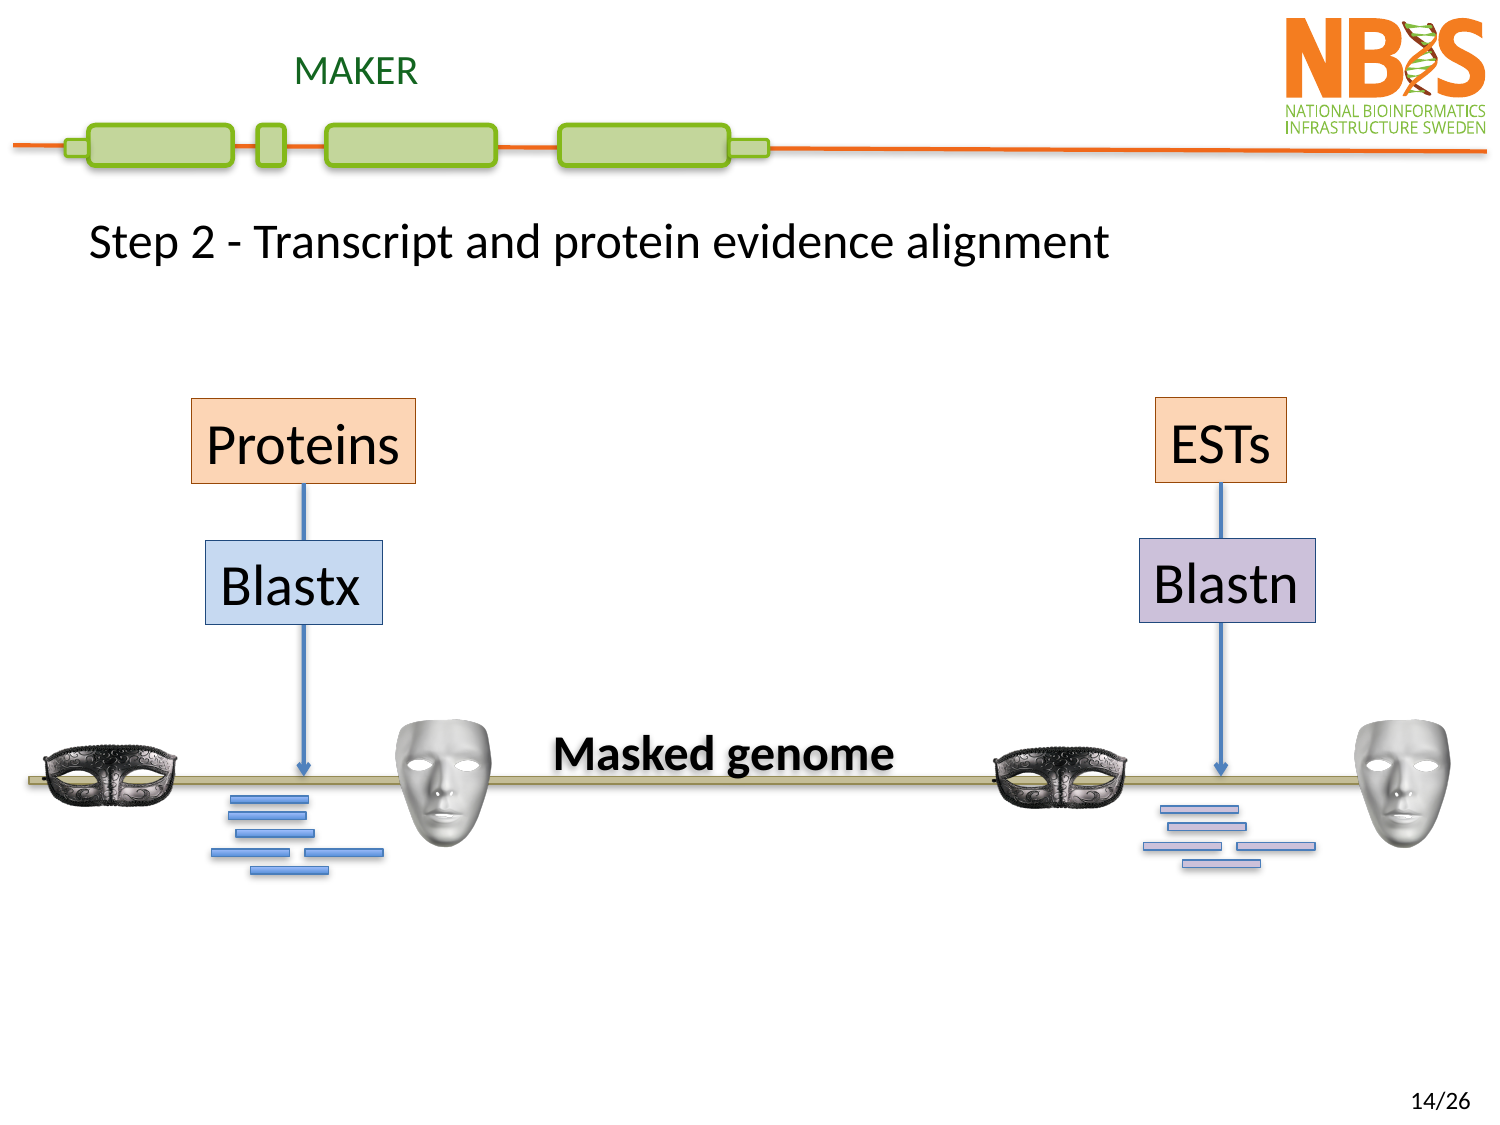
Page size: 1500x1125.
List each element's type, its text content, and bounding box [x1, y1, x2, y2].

text_box Blastn [1226, 538, 1316, 623]
text_box Blastn [1139, 538, 1216, 623]
text_box Blastx [309, 540, 383, 625]
text_box [1182, 859, 1261, 868]
text_box Blastx [205, 540, 299, 625]
text_box Proteins [191, 398, 416, 484]
text_box Masked genome [194, 776, 377, 785]
text_box Masked genome [1144, 776, 1336, 785]
text_box [1160, 805, 1239, 814]
text_box [211, 848, 290, 857]
text_box [1167, 822, 1247, 831]
text_box [228, 811, 307, 820]
text_box MAKER [74, 35, 638, 108]
picture [382, 696, 504, 870]
text_box [304, 848, 377, 857]
text_box [1236, 842, 1316, 851]
text_box Step 2 - Transcript and protein evidence alignment [74, 201, 1137, 277]
text_box ESTs [1155, 397, 1287, 483]
picture [30, 718, 190, 830]
text_box Masked genome [509, 776, 974, 785]
picture [1341, 697, 1464, 871]
text_box [250, 866, 329, 875]
text_box [235, 829, 315, 838]
slide_number 14/26 [1395, 1077, 1500, 1125]
picture [979, 721, 1140, 832]
text_box [230, 795, 309, 804]
text_box [1143, 842, 1222, 851]
